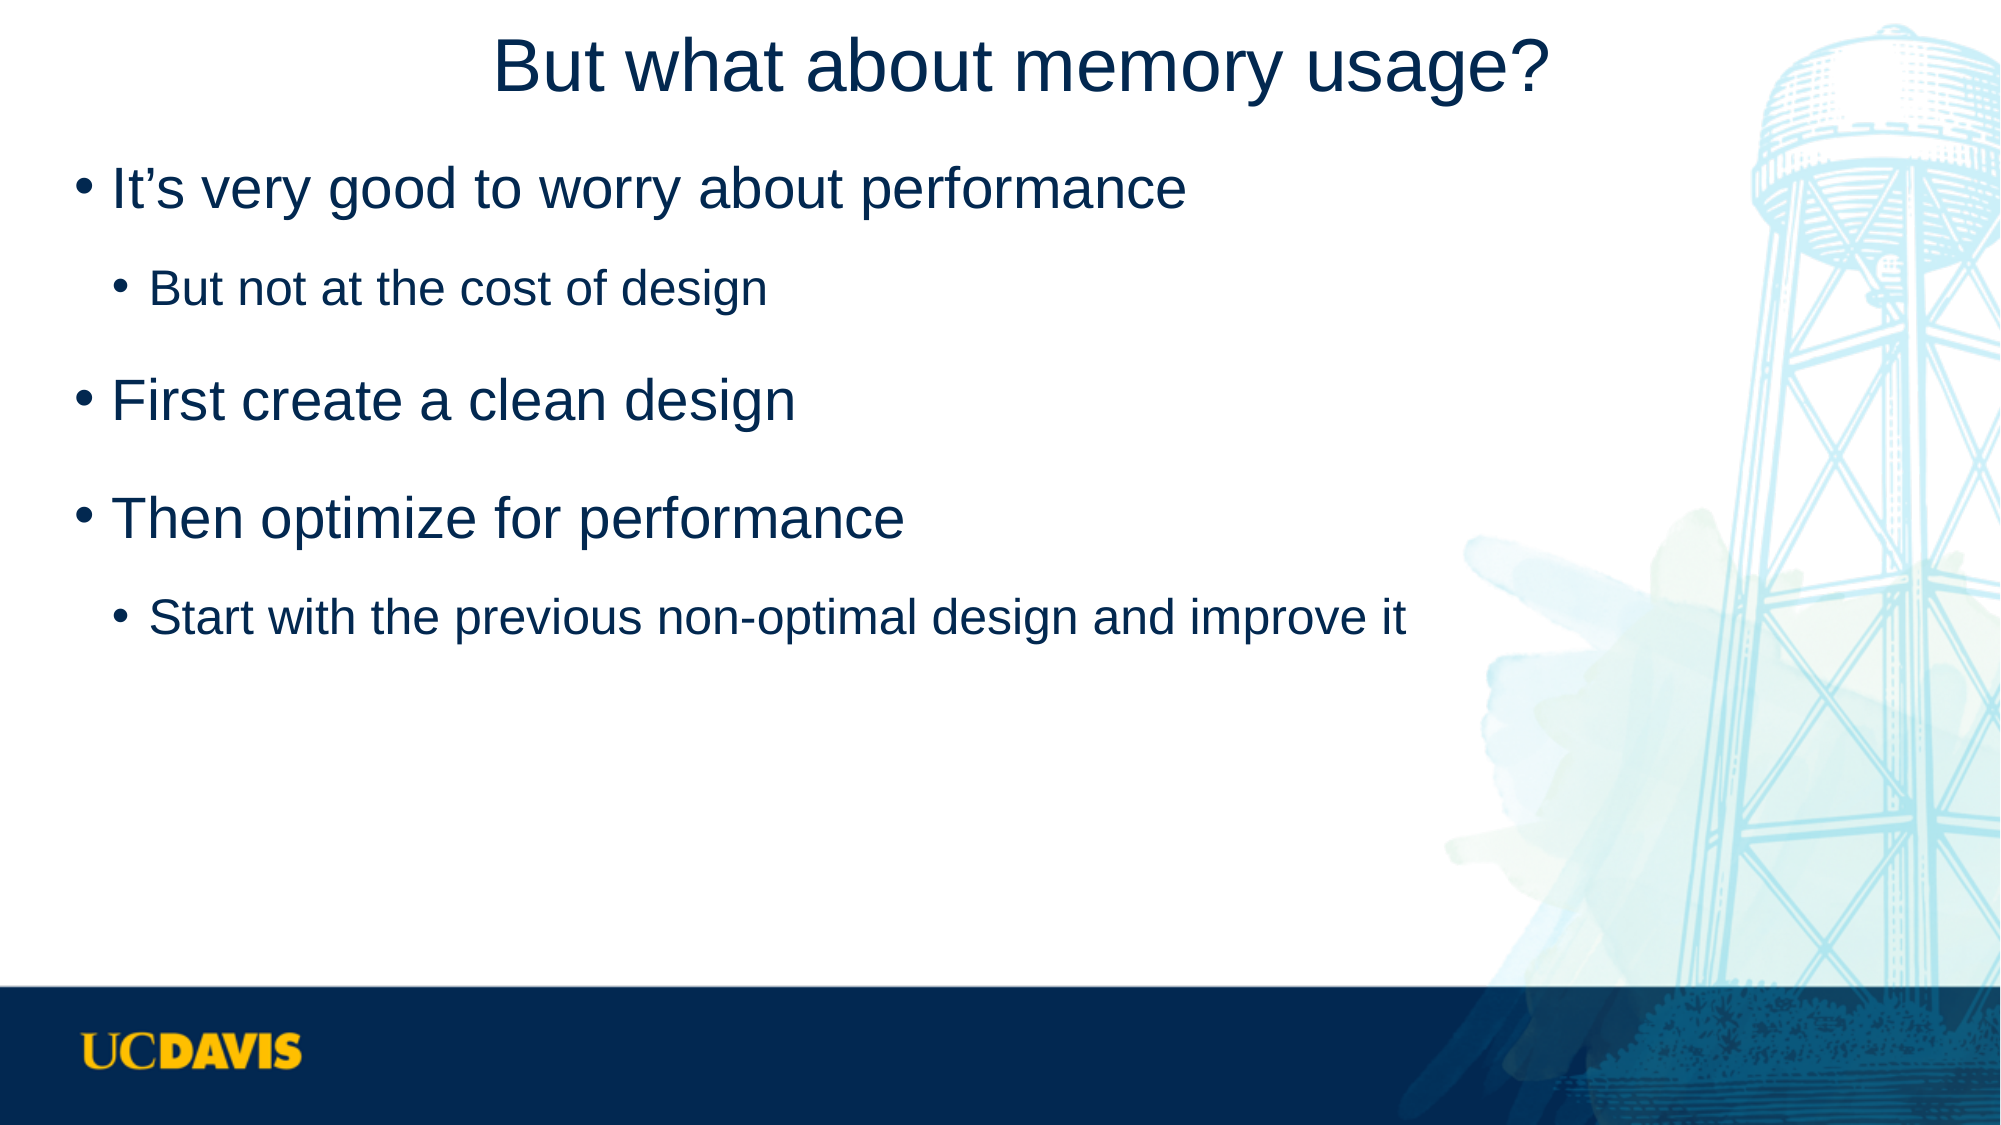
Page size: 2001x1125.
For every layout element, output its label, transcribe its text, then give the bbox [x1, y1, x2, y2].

list It’s very good to worry about performance But not at the cost of design First create a clean design Then optimize for performance Start with the previous non-optimal design and improve it [59, 128, 1938, 985]
picture [0, 0, 2001, 1125]
title But what about memory usage? [0, 0, 2000, 115]
